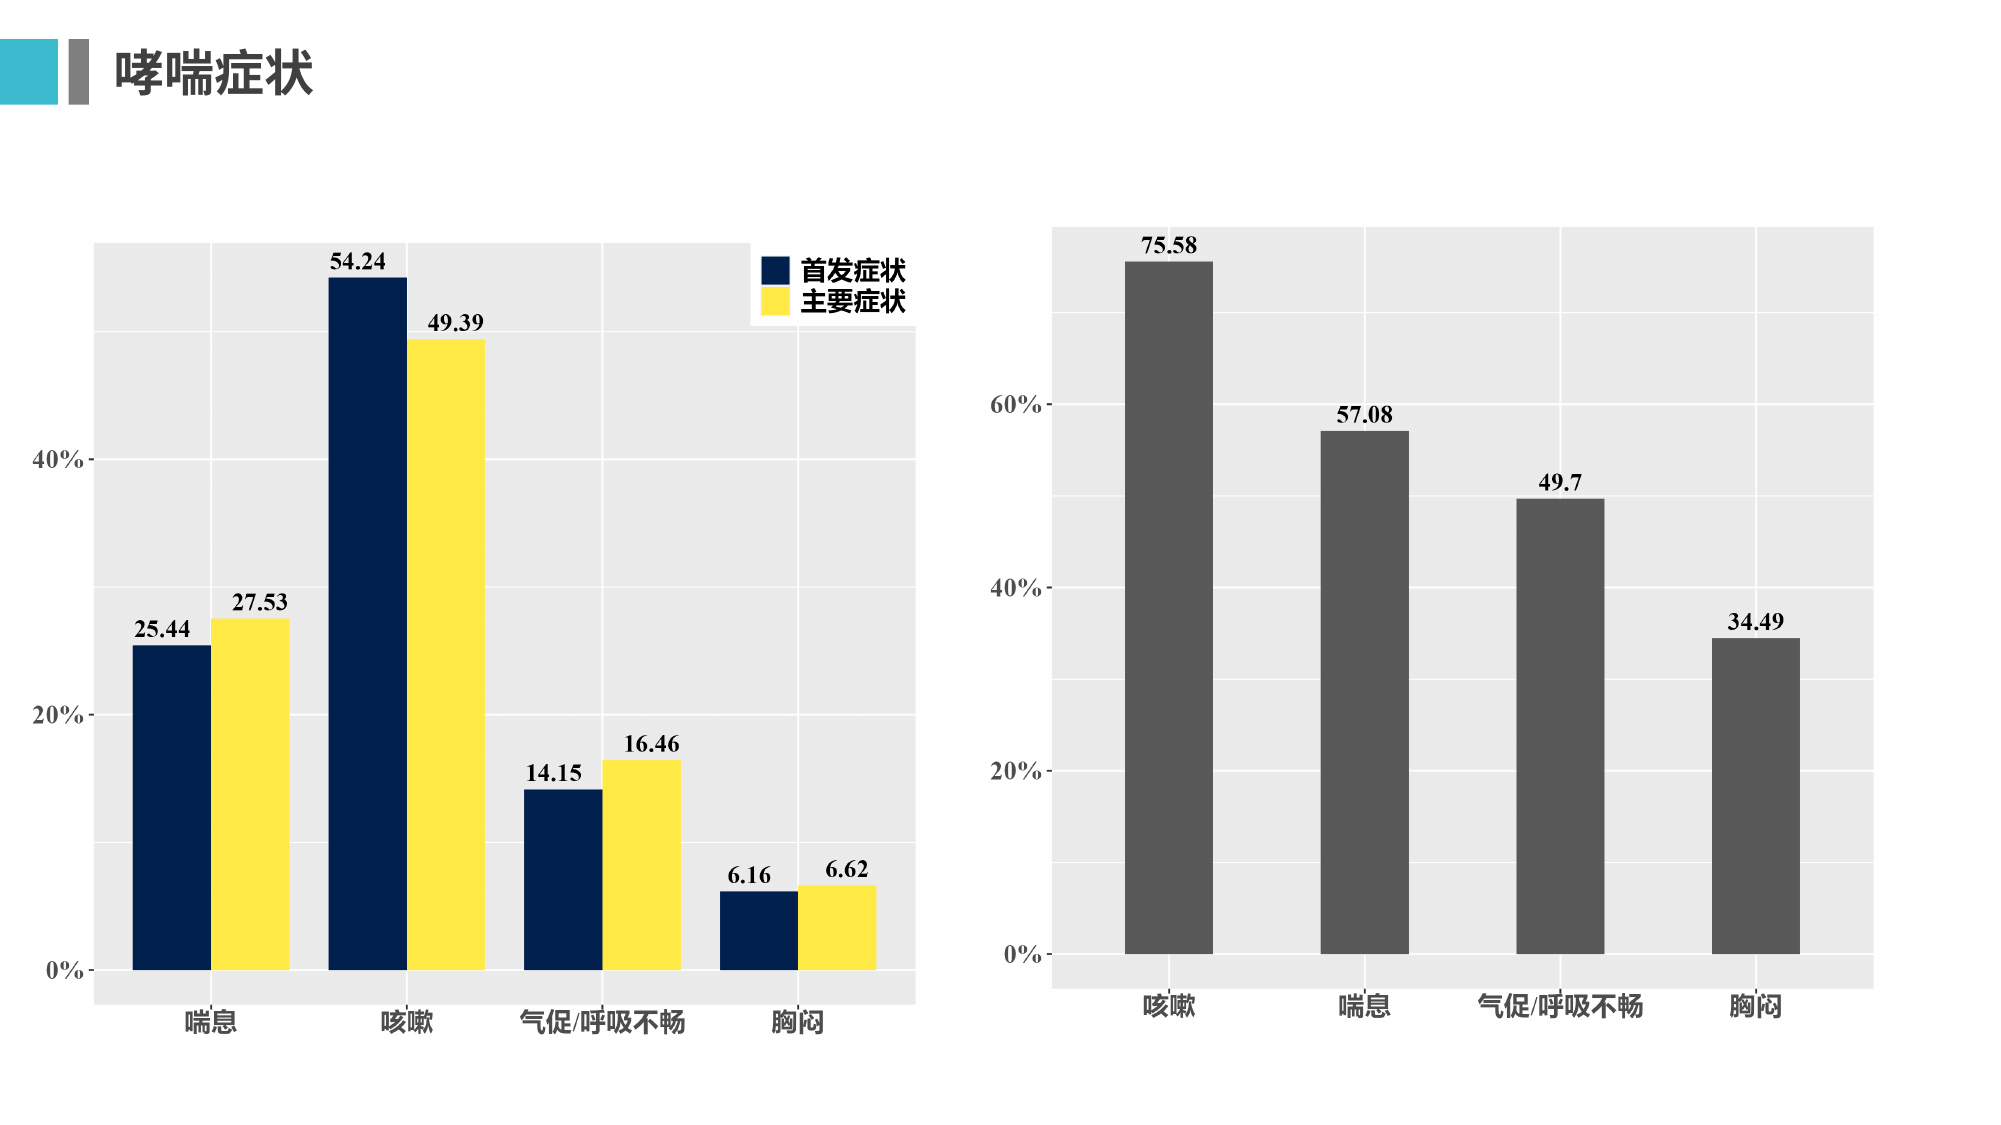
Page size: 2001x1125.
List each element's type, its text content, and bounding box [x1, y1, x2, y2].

picture [958, 217, 1883, 1052]
text_box [68, 39, 89, 105]
text_box [0, 39, 58, 105]
text_box 哮喘症状 [99, 34, 1689, 109]
picture [0, 233, 925, 1068]
